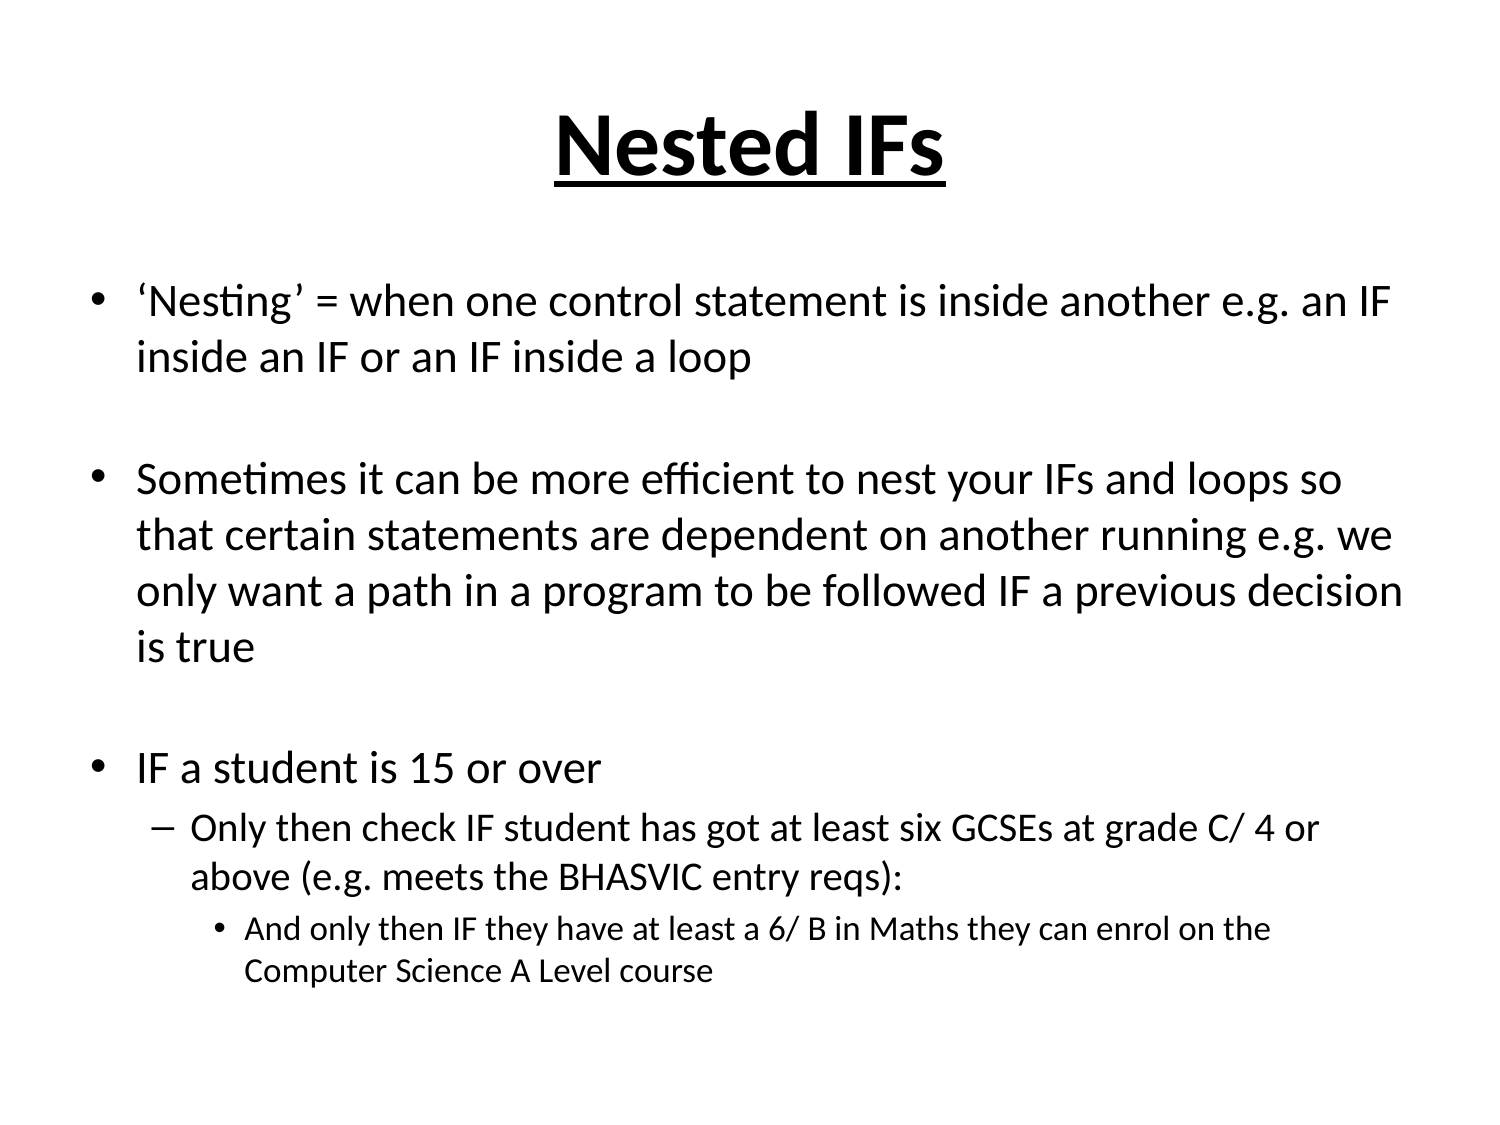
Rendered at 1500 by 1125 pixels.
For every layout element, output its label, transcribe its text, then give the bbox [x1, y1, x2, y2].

title Nested IFs [75, 45, 1425, 233]
list ‘Nesting’ = when one control statement is inside another e.g. an IF inside an IF or an IF inside a loop Sometimes it can be more efficient to nest your IFs and loops so that certain statements are dependent on another running e.g. we only want a path in a program to be followed IF a previous decision is true IF a student is 15 or over Only then check IF student has got at least six GCSEs at grade C/ 4 or above (e.g. meets the BHASVIC entry reqs): And only then IF they have at least a 6/ B in Maths they can enrol on the Computer Science A Level course [75, 262, 1425, 1005]
